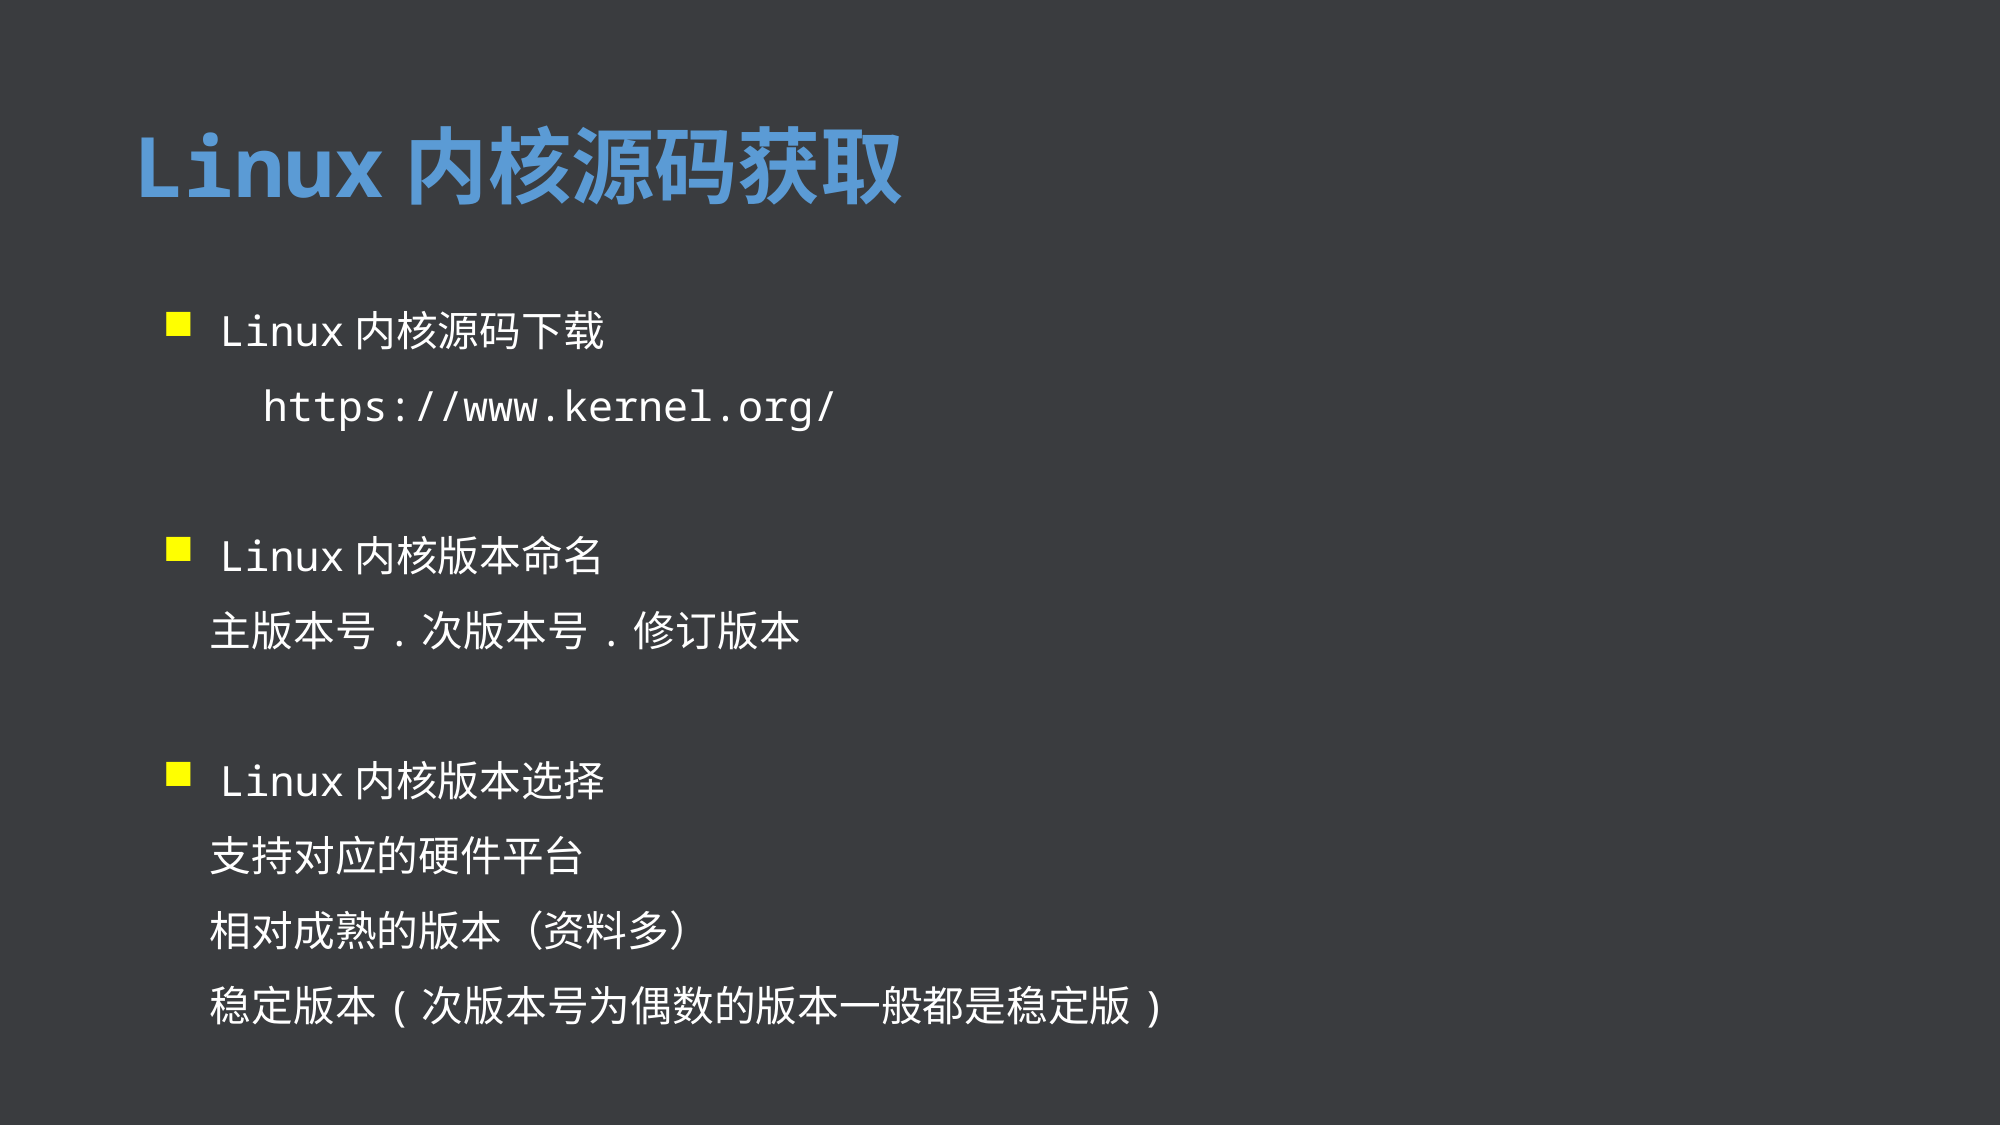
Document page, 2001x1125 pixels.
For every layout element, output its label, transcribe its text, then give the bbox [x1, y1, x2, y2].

text_box Linux内核源码获取 [120, 106, 920, 222]
text_box Linux内核源码下载 https://www.kernel.org/ Linux内核版本命名 主版本号.次版本号.修订版本 Linux内核版本选择 支持对应的硬件平台 相对成熟的版本（资料多） 稳定版本(次版本号为偶数的版本一般都是稳定版) [148, 222, 1433, 1038]
